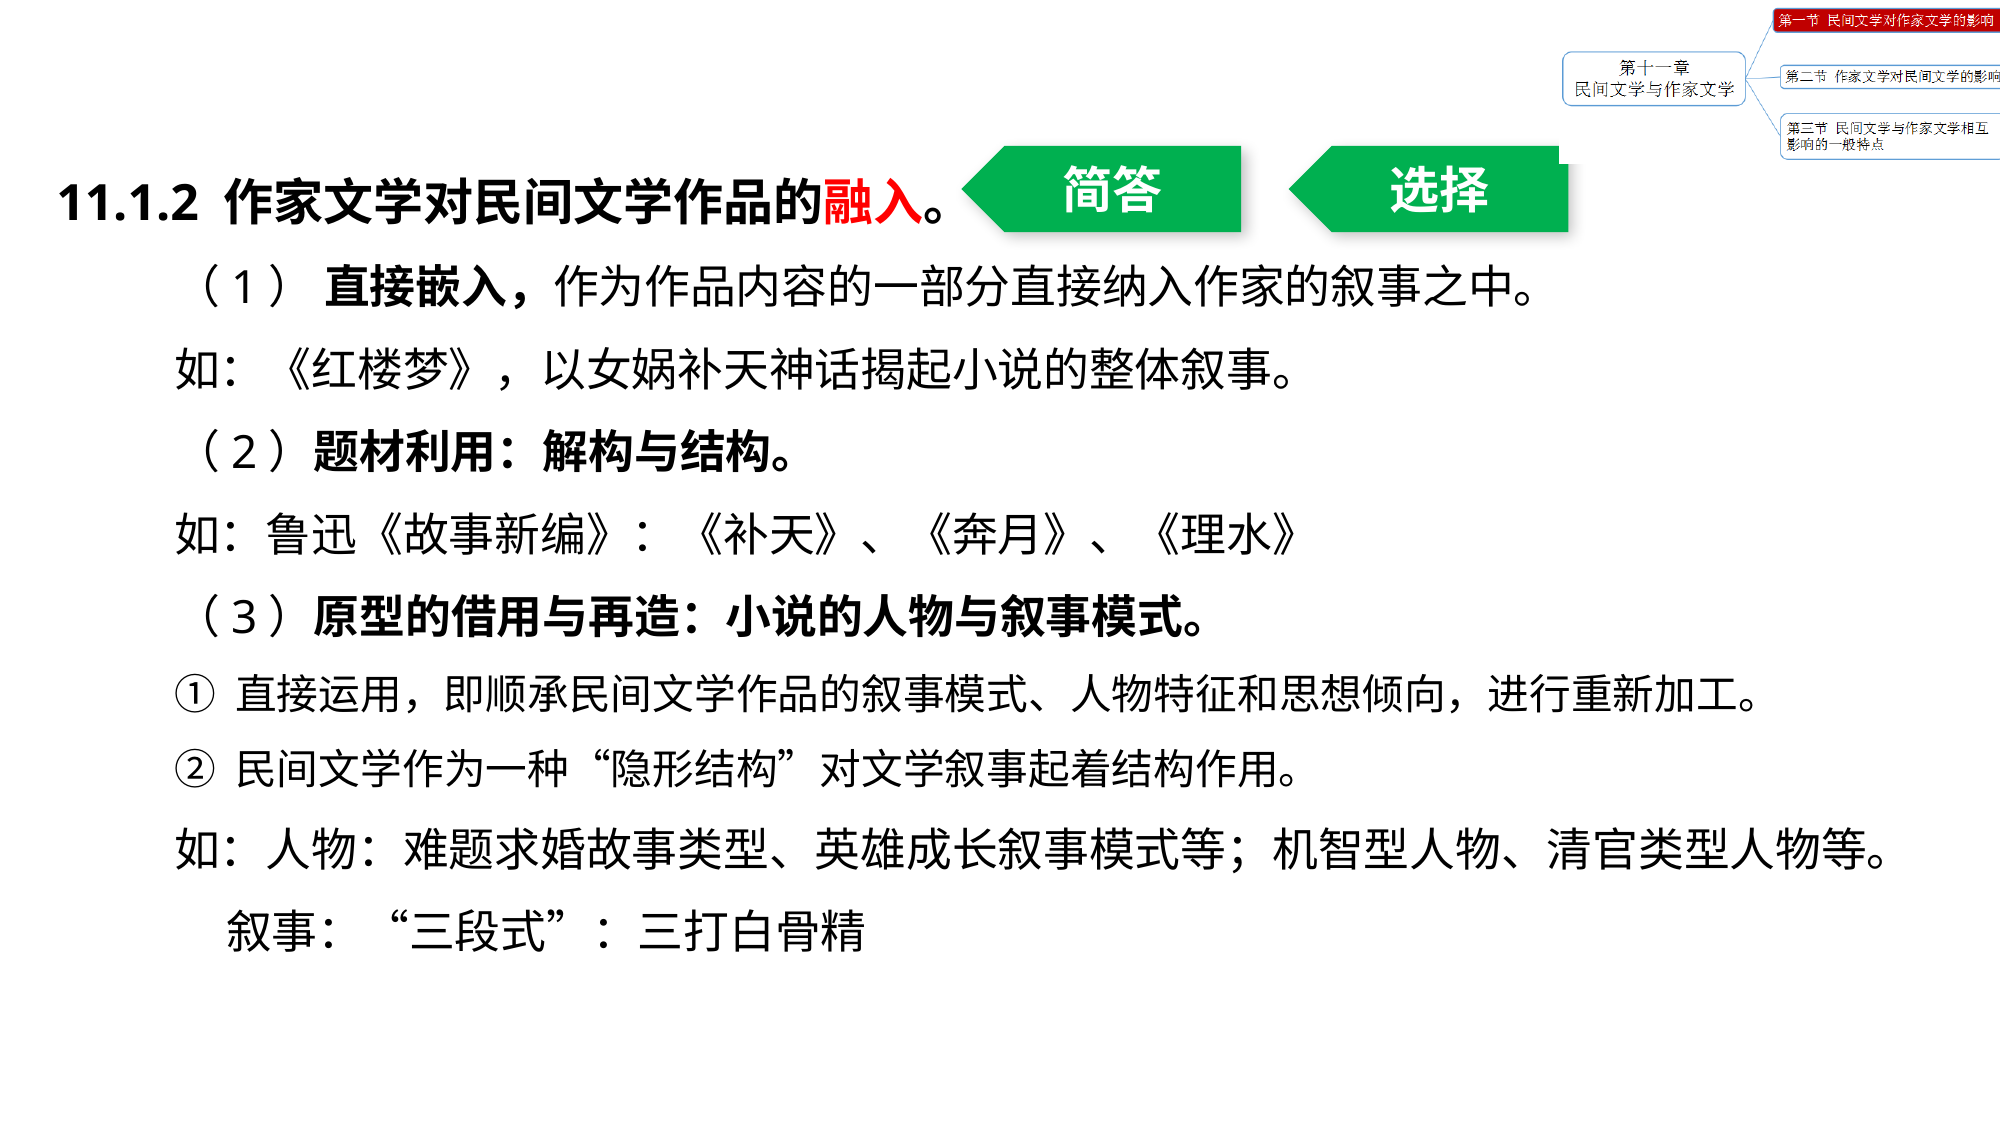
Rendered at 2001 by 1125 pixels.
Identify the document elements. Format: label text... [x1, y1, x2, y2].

text_box 简答 [959, 144, 1243, 234]
text_box 11.1.2 作家文学对民间文学作品的融入。 （1） 直接嵌入，作为作品内容的一部分直接纳入作家的叙事之中。 如：《红楼梦》，以女娲补天神话揭起小说的整体叙事。 （2）题材利用：解构与结构。 如：鲁迅《故事新编》：《补天》、《奔月》、《理水》 （3）原型的借用与再造：小说的人物与叙事模式。 ① 直接运用，即顺承民间文学作品的叙事模式、人物特征和思想倾向，进行重新加工。 ② 民间文学作为一种“隐形结构”对文学叙事起着结构作用。 如：人物：难题求婚故事类型、英雄成长叙事模式等；机智型人物、清官类型人物等。 叙事：“三段式”：三打白骨精 [41, 132, 1959, 1048]
picture [1559, 4, 2000, 164]
text_box 选择 [1287, 144, 1570, 234]
